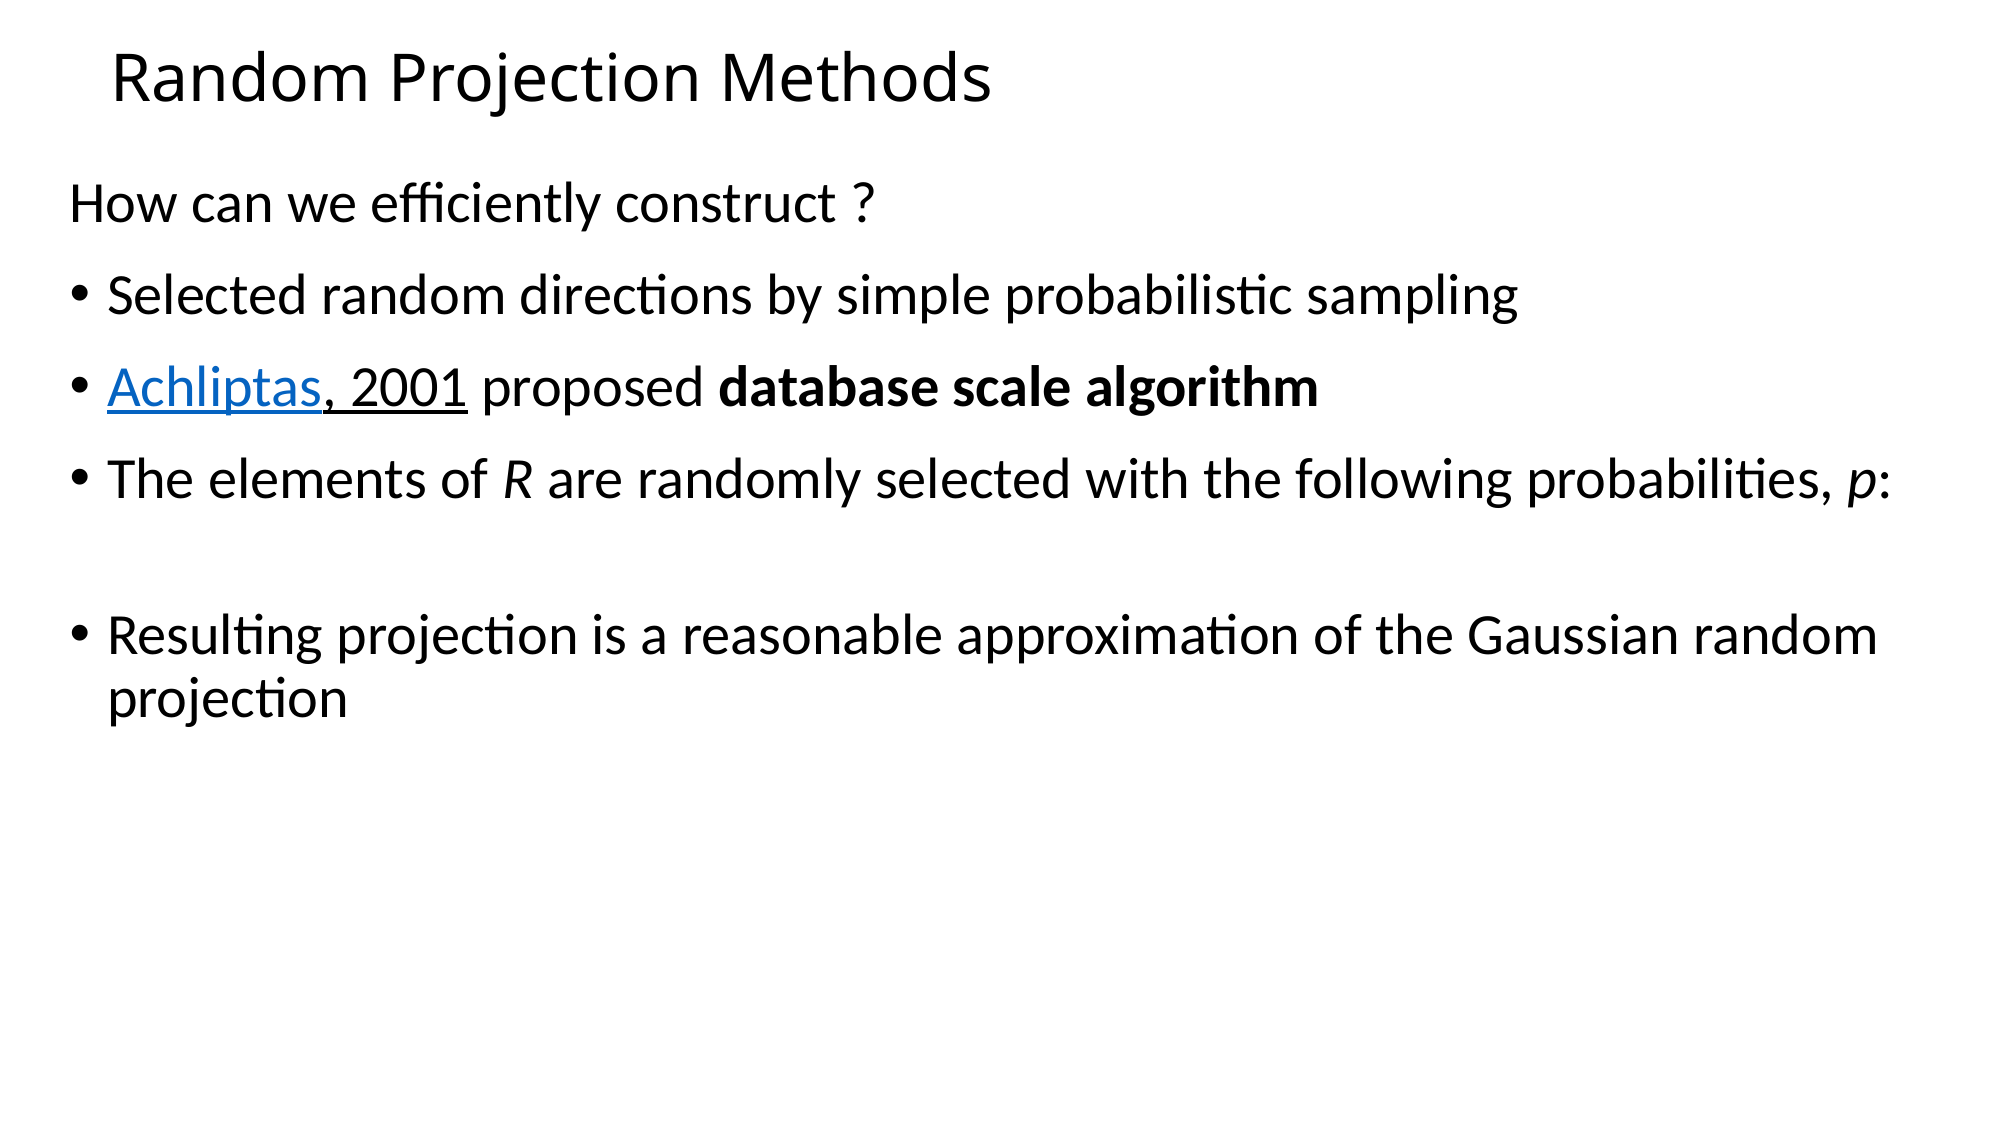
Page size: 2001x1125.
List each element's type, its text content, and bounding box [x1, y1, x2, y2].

title Random Projection Methods [95, 36, 1821, 124]
